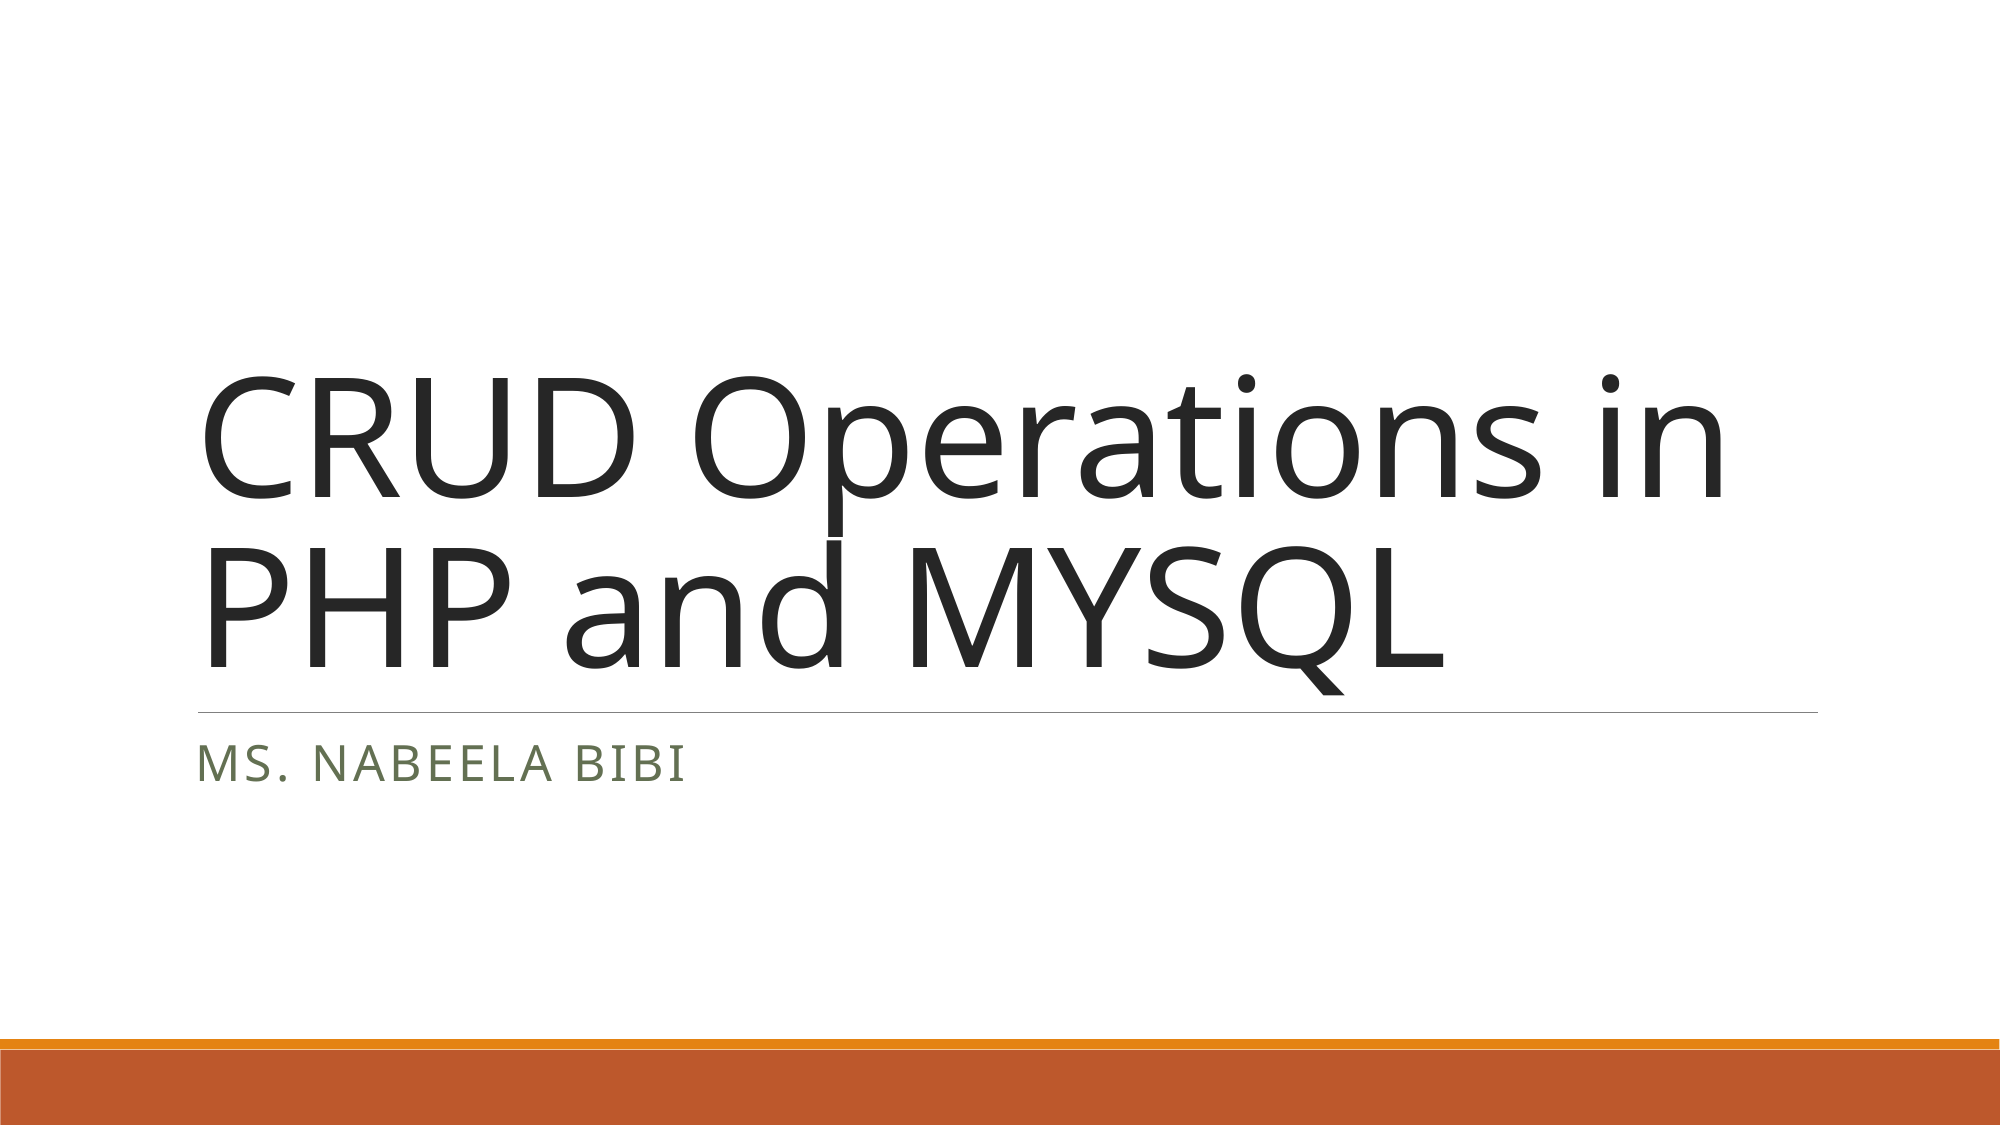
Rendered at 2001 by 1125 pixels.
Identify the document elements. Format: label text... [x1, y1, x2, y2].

title CRUD Operations in PHP and MYSQL [180, 124, 1830, 710]
subtitle Ms. Nabeela Bibi [180, 730, 1831, 919]
